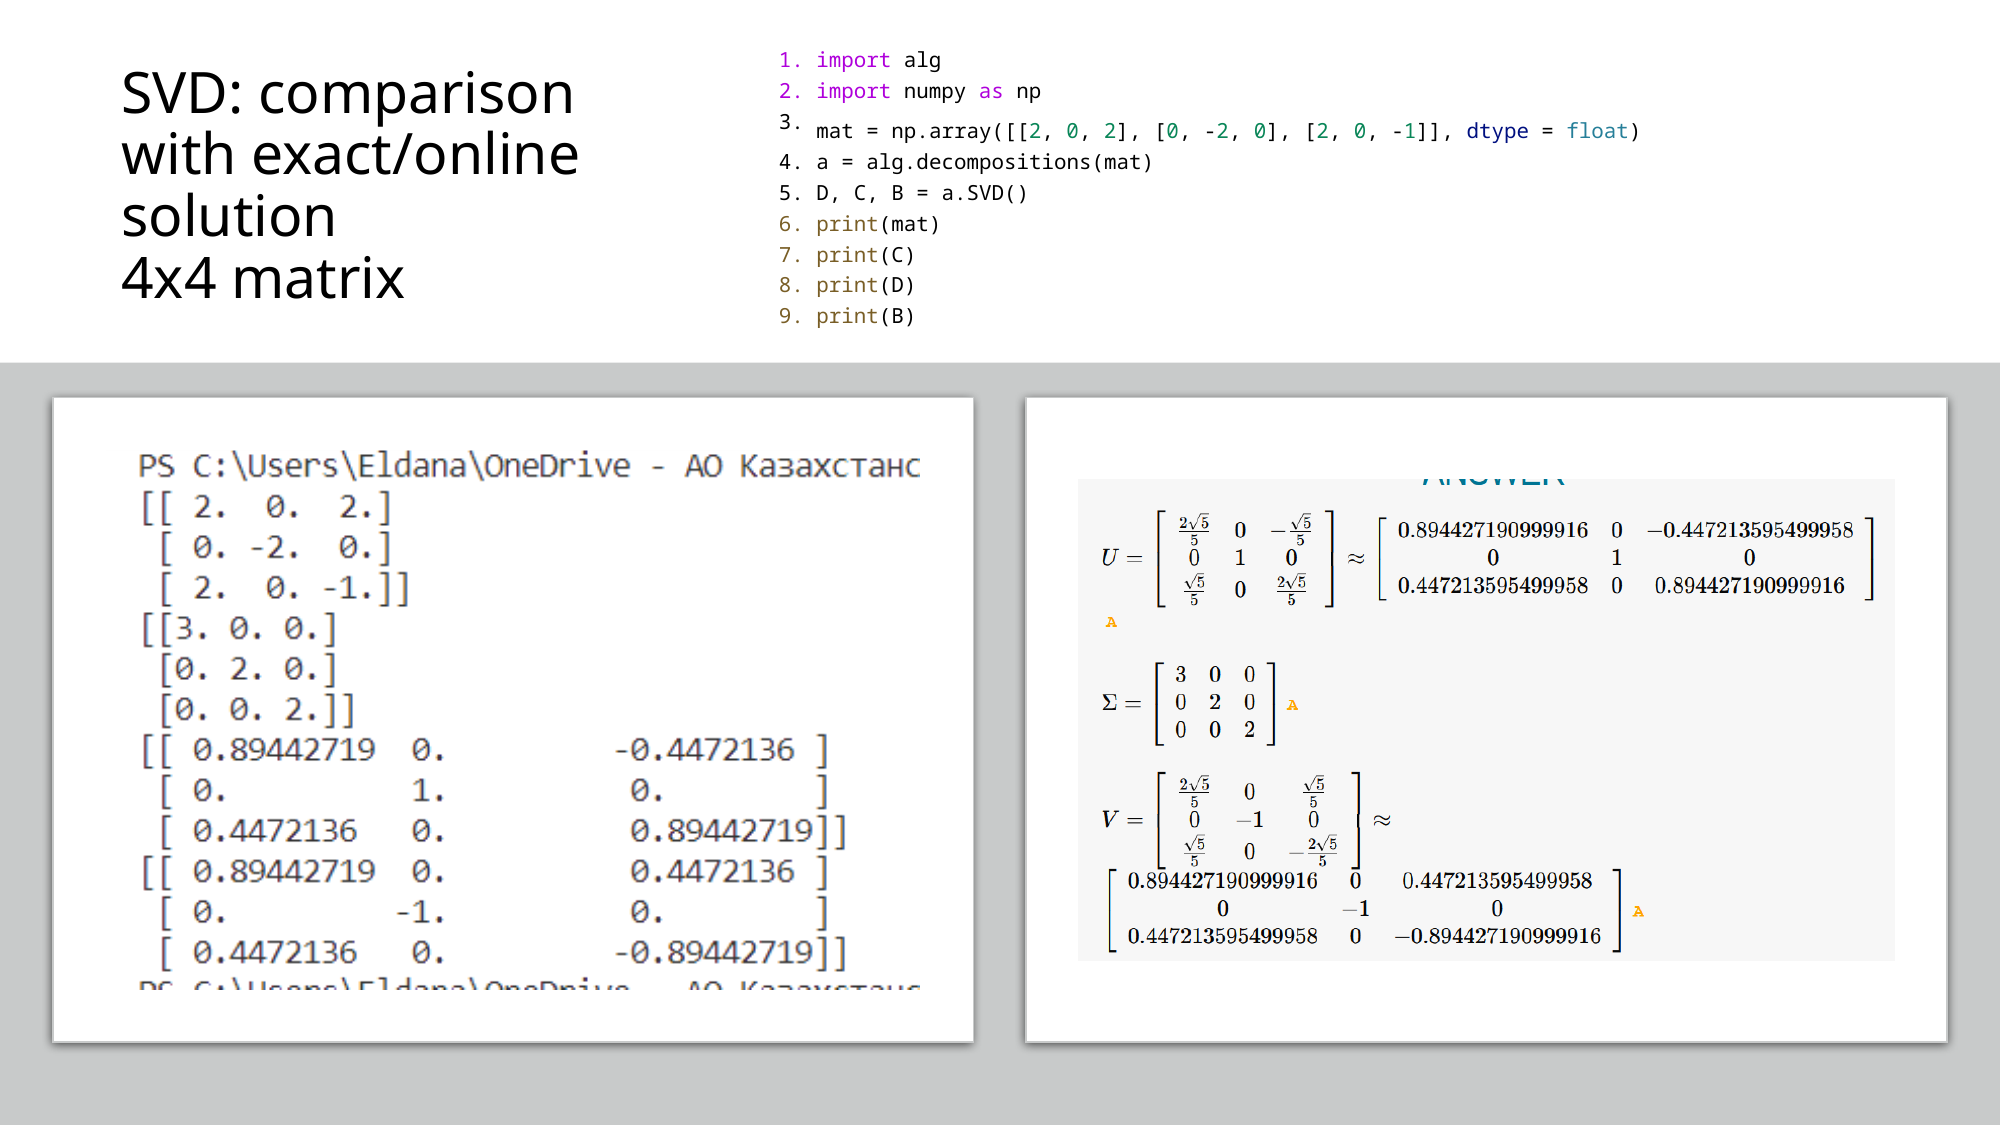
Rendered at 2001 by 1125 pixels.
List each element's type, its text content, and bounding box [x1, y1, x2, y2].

picture [106, 449, 920, 990]
text_box [52, 396, 975, 1043]
text_box [0, 362, 2000, 1125]
list import alg import numpy as np mat = np.array([[2, 0, 2], [0, -2, 0], [2, 0, -1]], dtype = float) a = alg.decompositions(mat) D, C, B = a.SVD() print(mat) print(C) print(D) print(B) [763, 40, 1893, 346]
picture [1078, 479, 1895, 961]
title SVD: comparison with exact/online solution 4x4 matrix [106, 55, 711, 320]
text_box [1025, 396, 1948, 1043]
